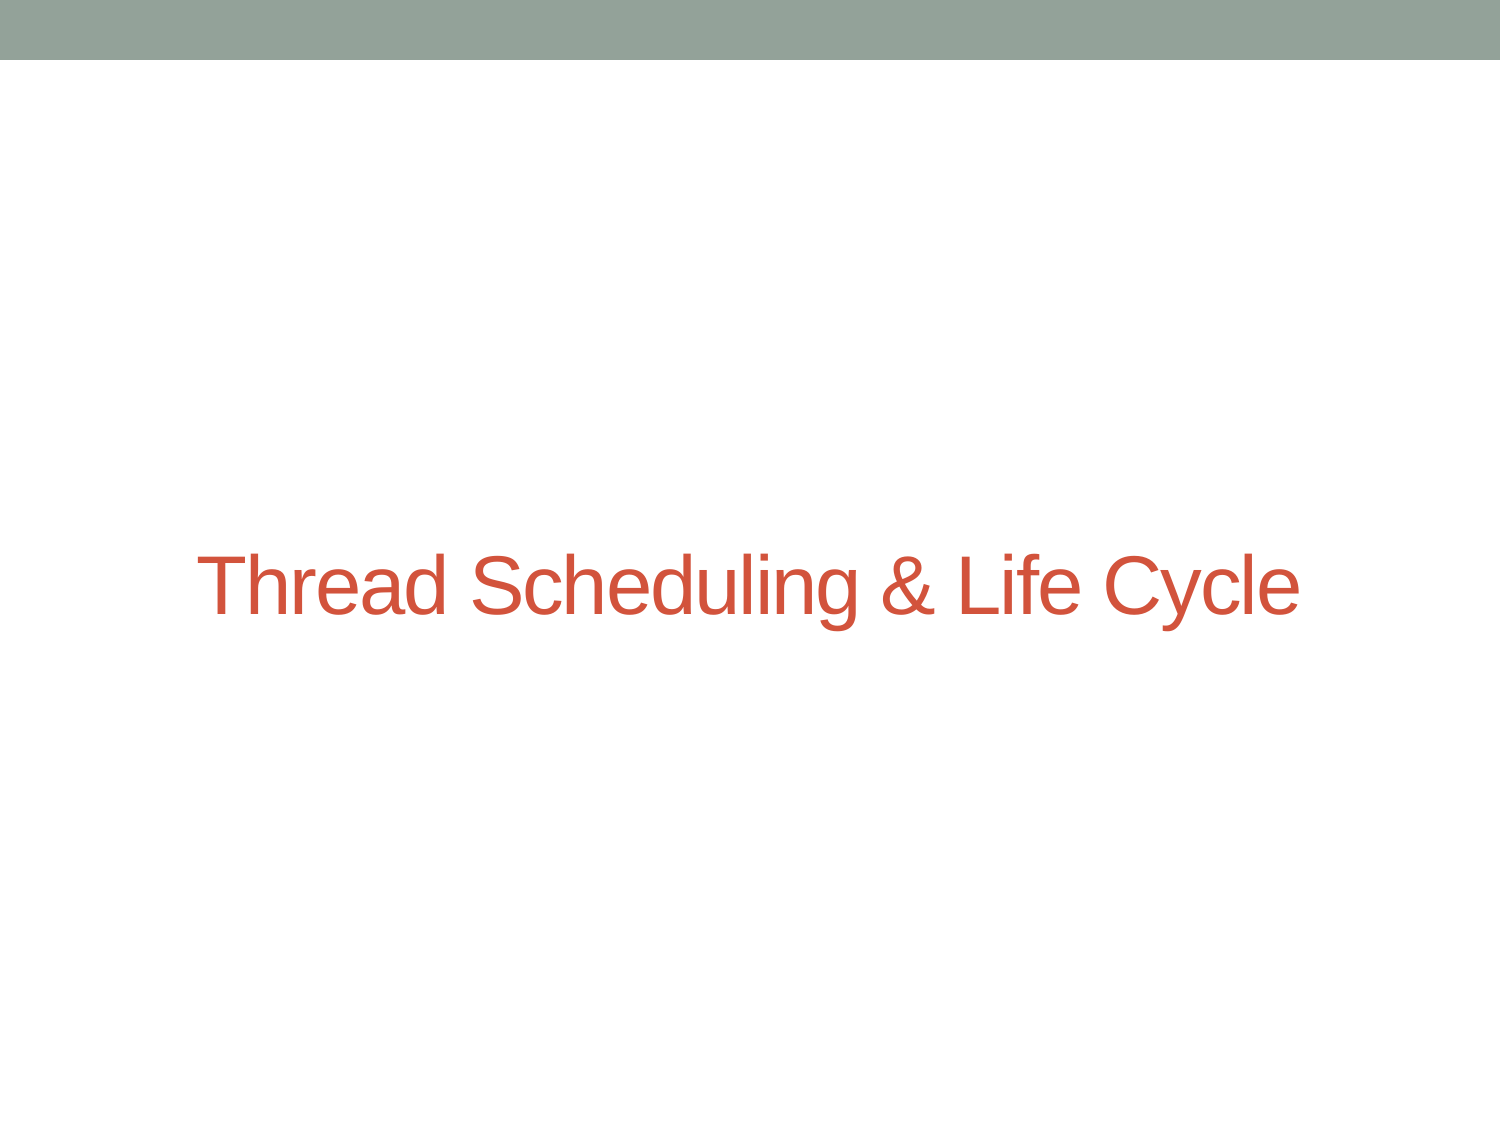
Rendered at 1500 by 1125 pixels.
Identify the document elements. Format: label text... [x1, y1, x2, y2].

title Thread Scheduling & Life Cycle [75, 500, 1425, 663]
